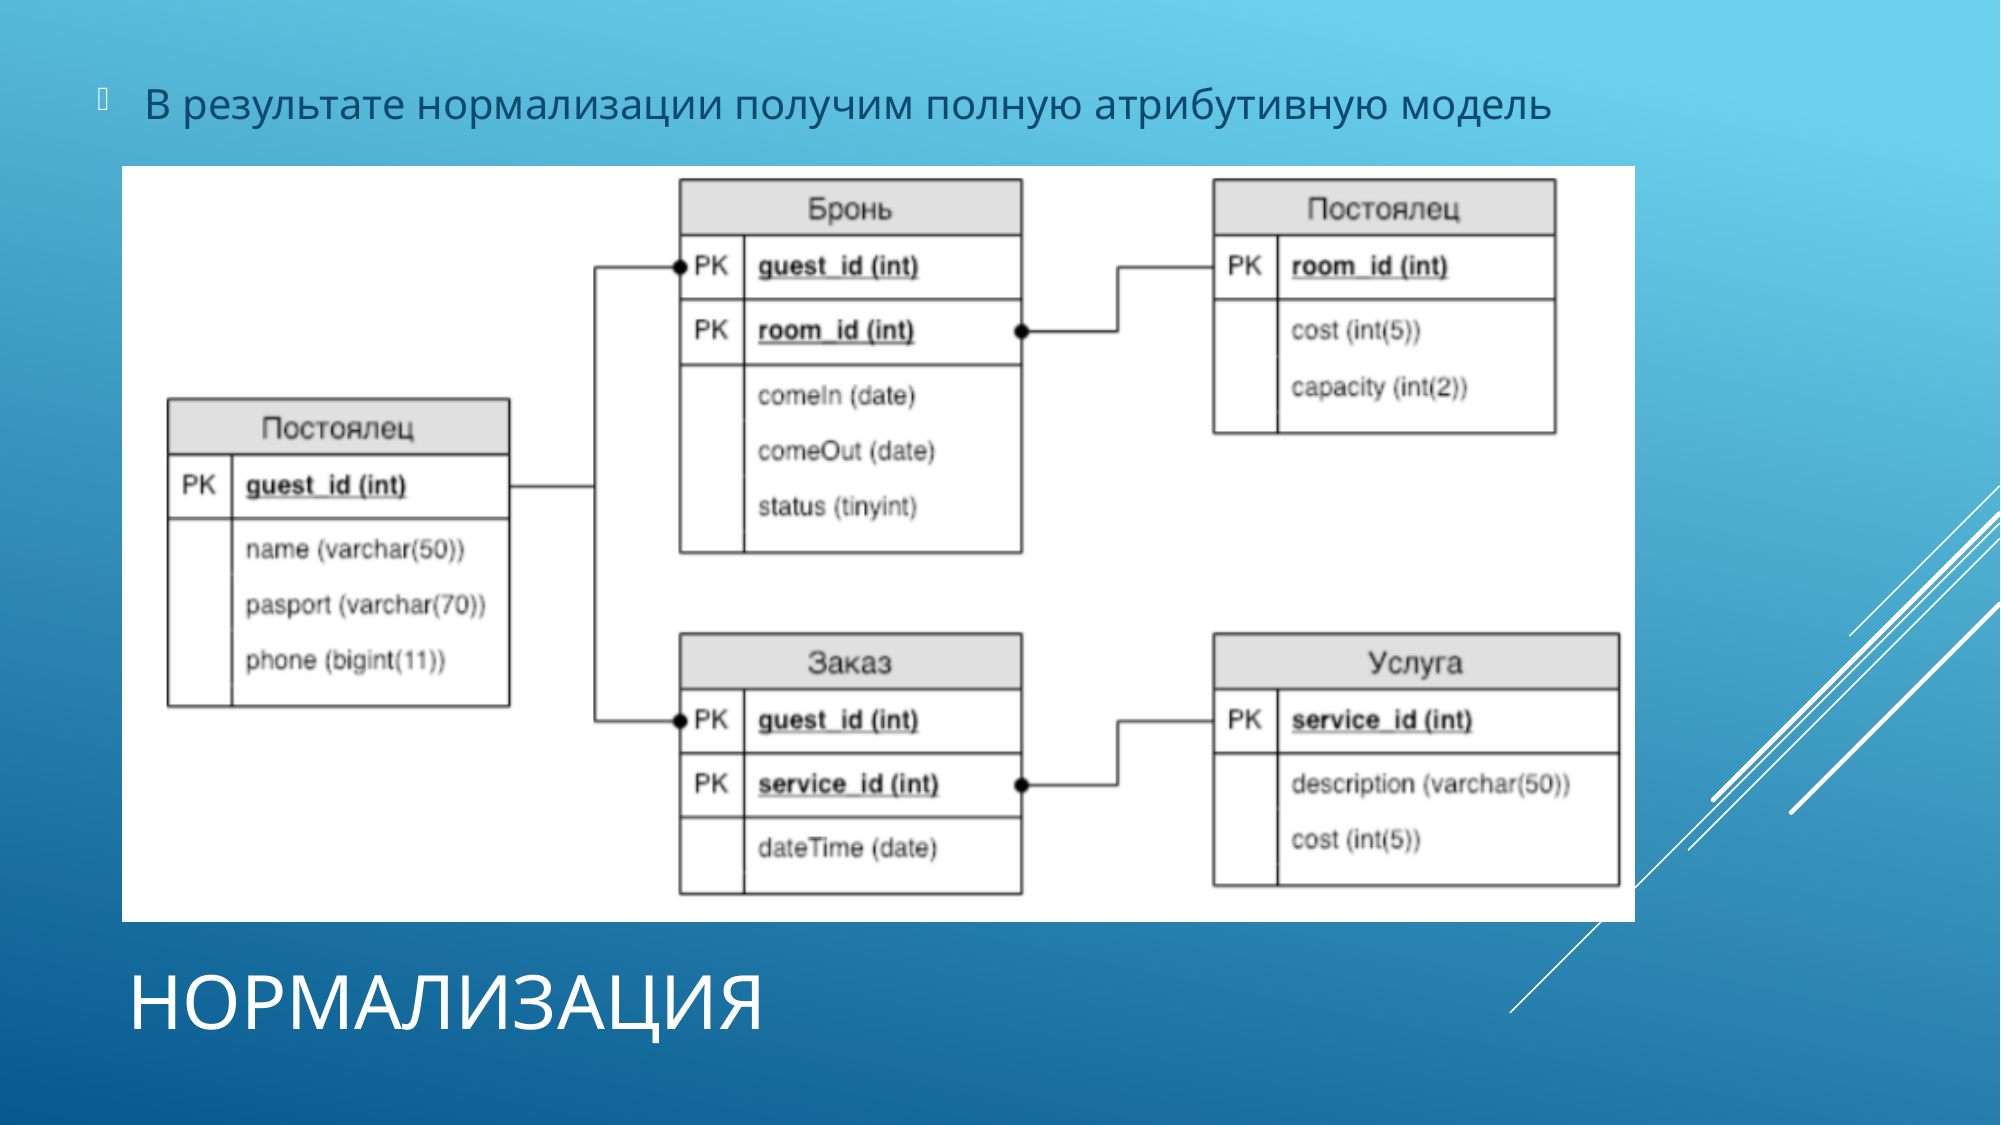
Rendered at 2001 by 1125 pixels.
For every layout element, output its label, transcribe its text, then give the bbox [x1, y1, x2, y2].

text_box В результате нормализации получим полную атрибутивную модель [82, 12, 1581, 193]
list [122, 166, 1636, 923]
title НОРМАЛИЗАЦИЯ [112, 922, 1513, 1077]
